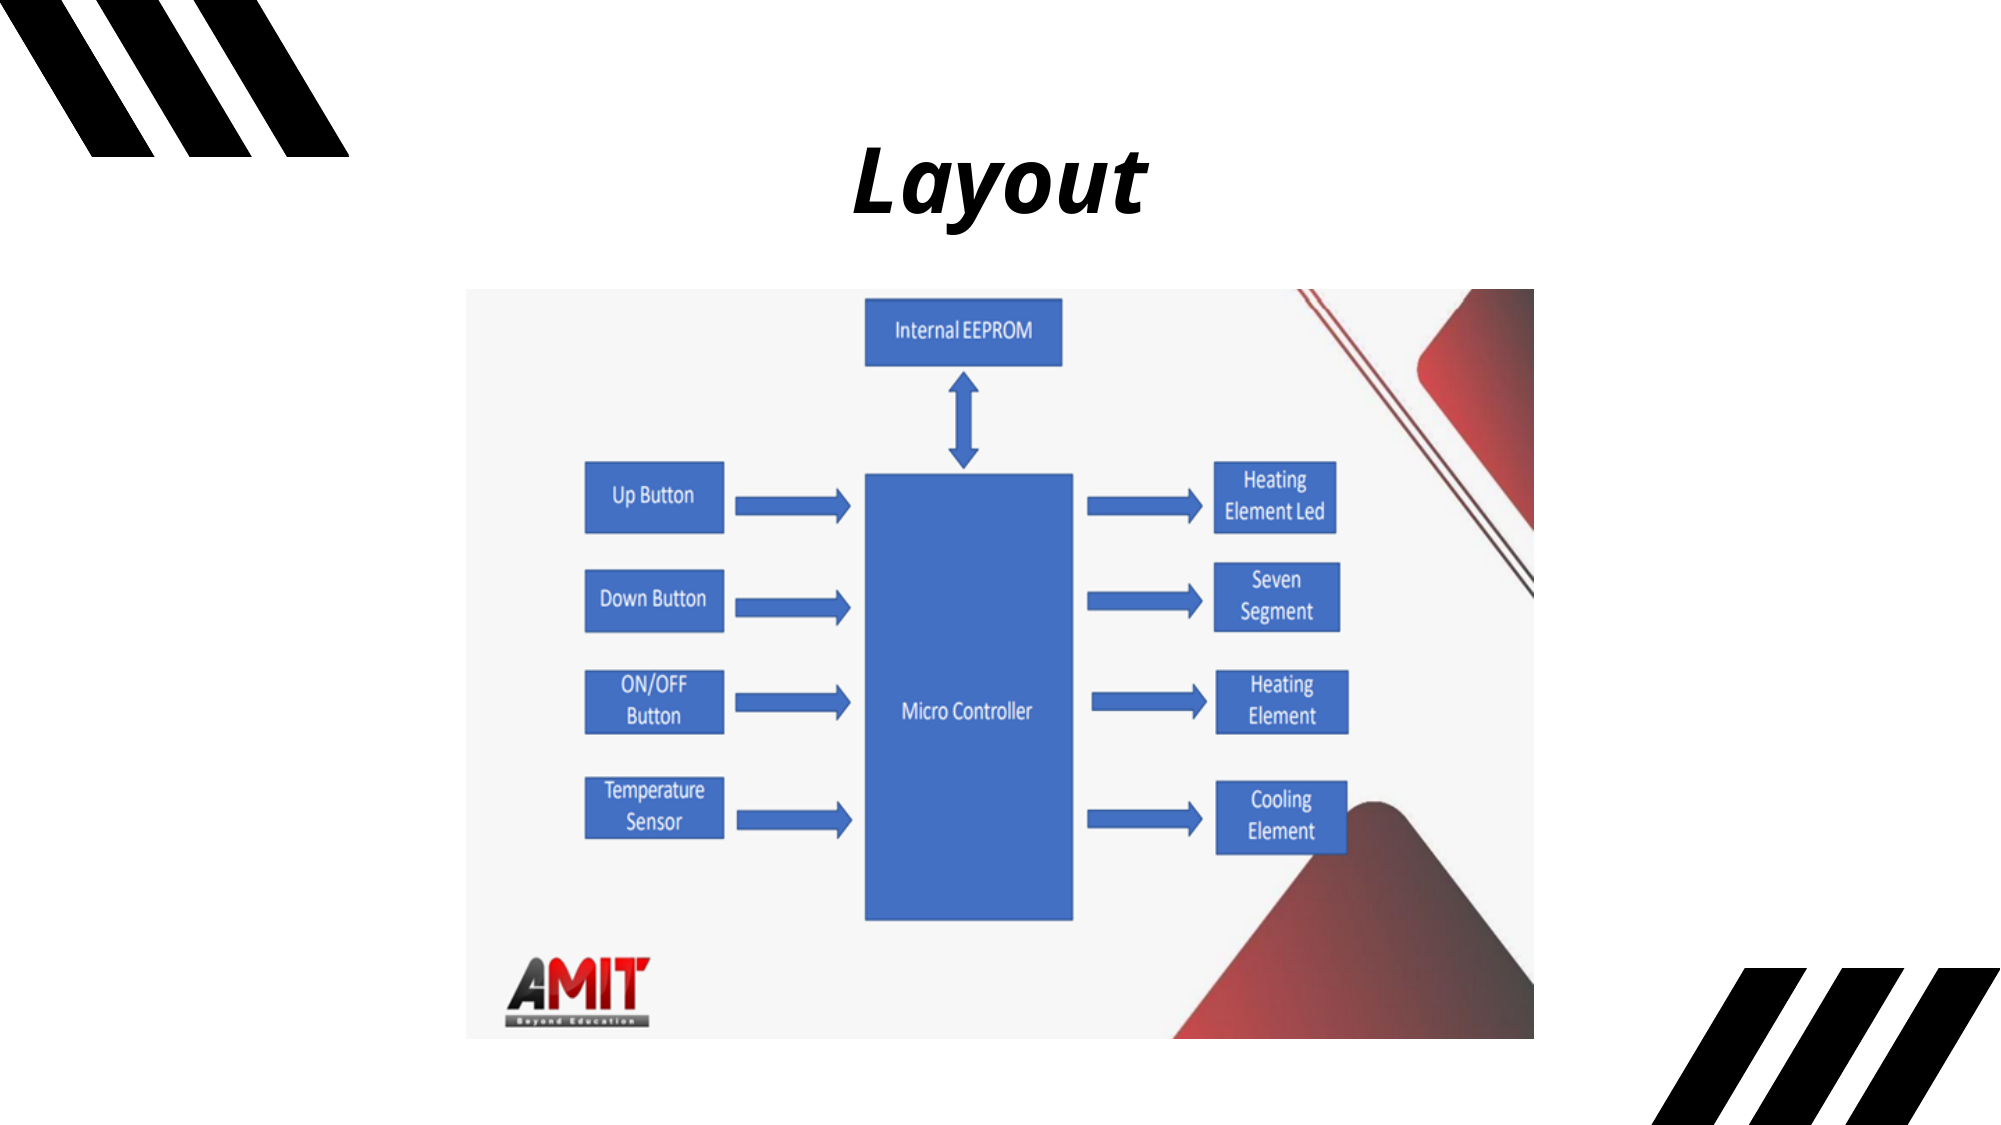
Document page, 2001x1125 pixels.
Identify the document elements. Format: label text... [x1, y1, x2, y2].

title Layout [269, 78, 1731, 290]
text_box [1652, 969, 2000, 1125]
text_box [0, 0, 348, 156]
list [466, 288, 1533, 1039]
